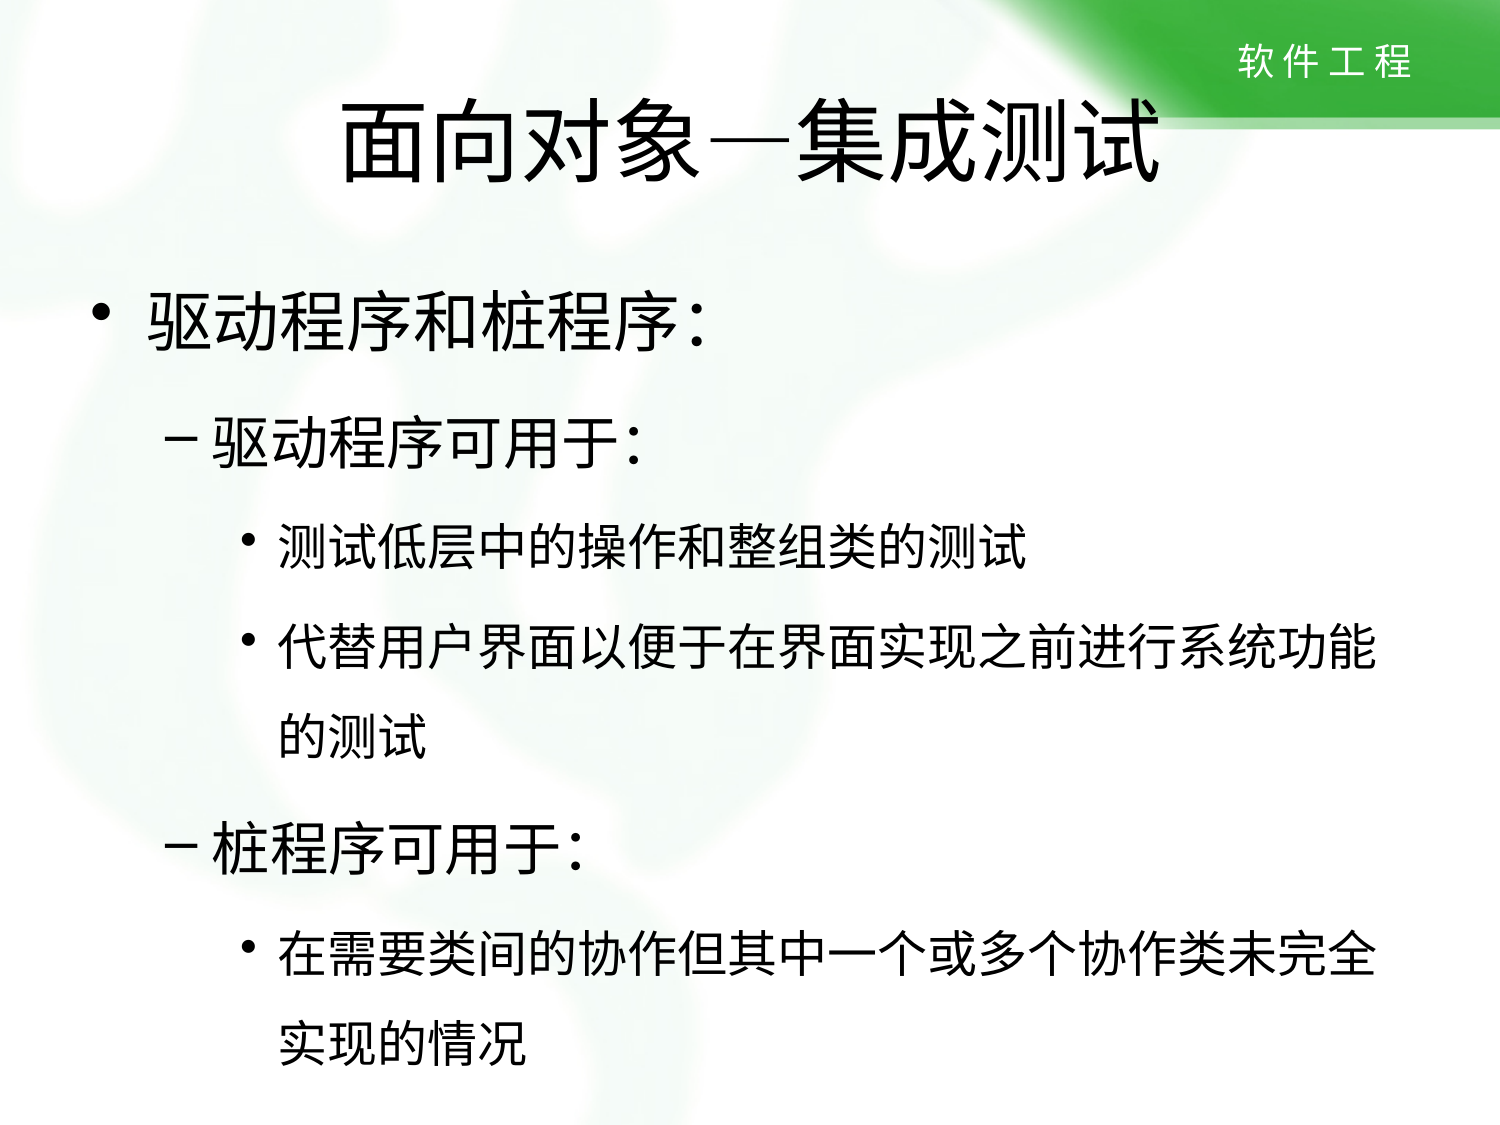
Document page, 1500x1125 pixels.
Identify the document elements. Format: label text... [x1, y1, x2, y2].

picture [0, 0, 1500, 1125]
title 面向对象—集成测试 [74, 44, 1426, 231]
list 驱动程序和桩程序： 驱动程序可用于： 测试低层中的操作和整组类的测试 代替用户界面以便于在界面实现之前进行系统功能的测试 桩程序可用于： 在需要类间的协作但其中一个或多个协作类未完全实现的情况 [74, 231, 1426, 975]
